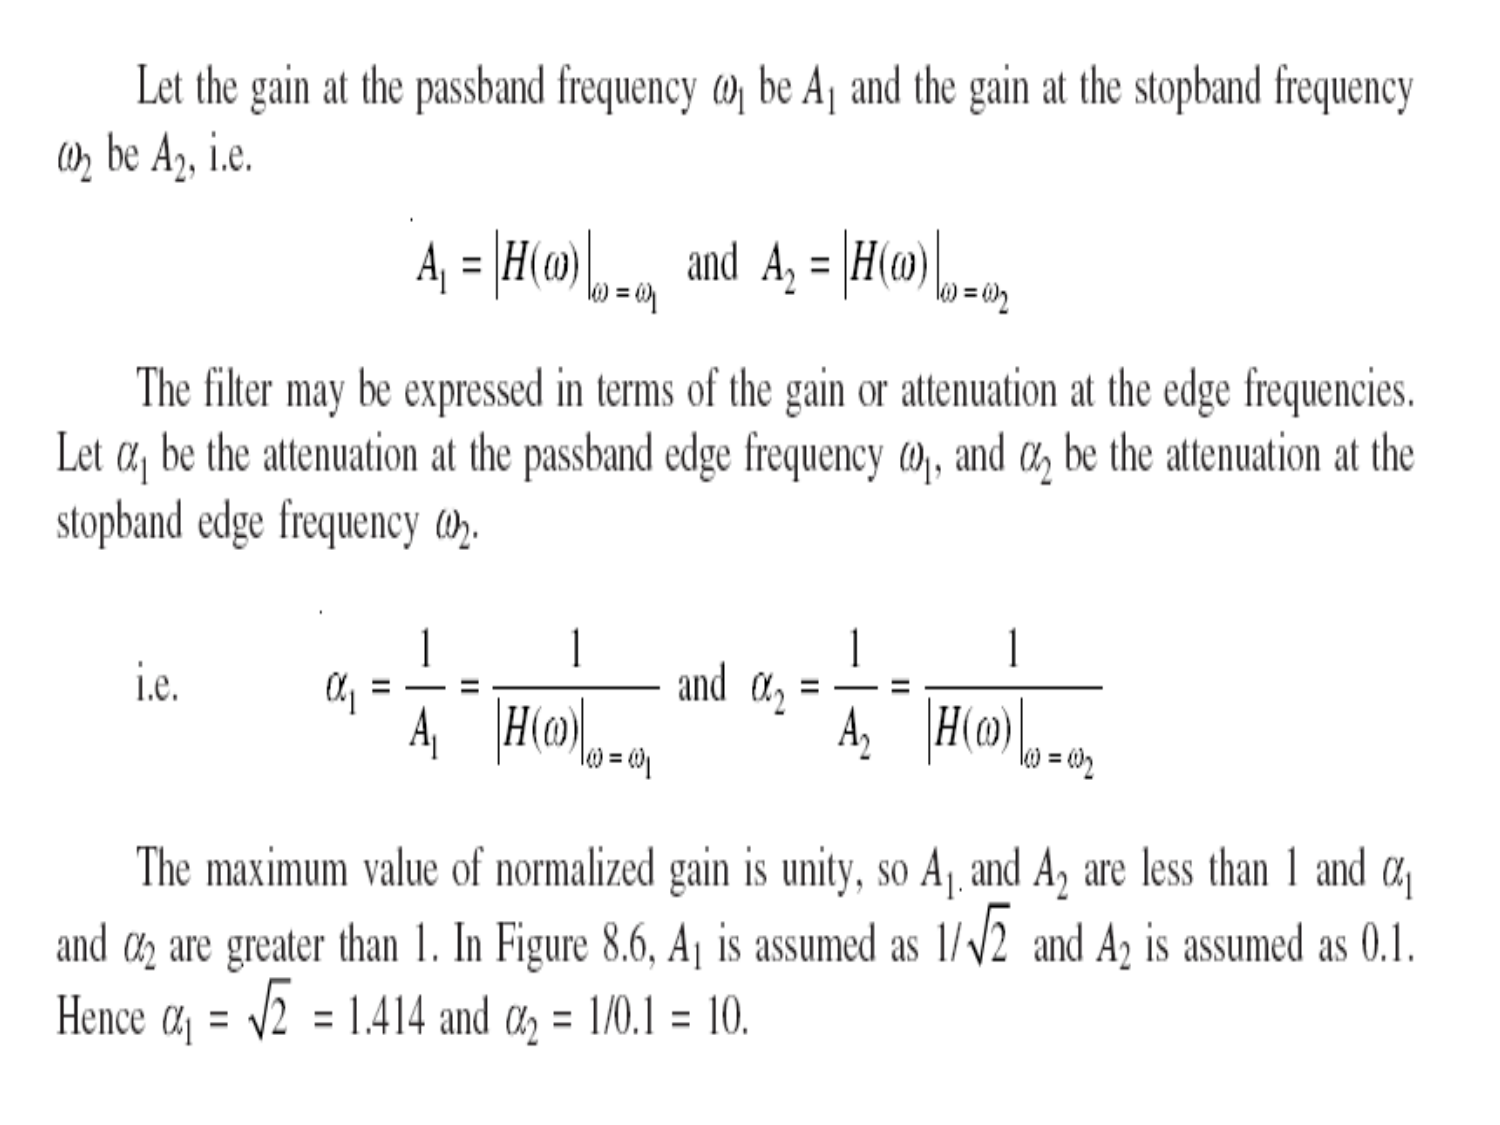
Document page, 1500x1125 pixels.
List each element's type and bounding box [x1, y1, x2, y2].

picture [24, 37, 1451, 1063]
